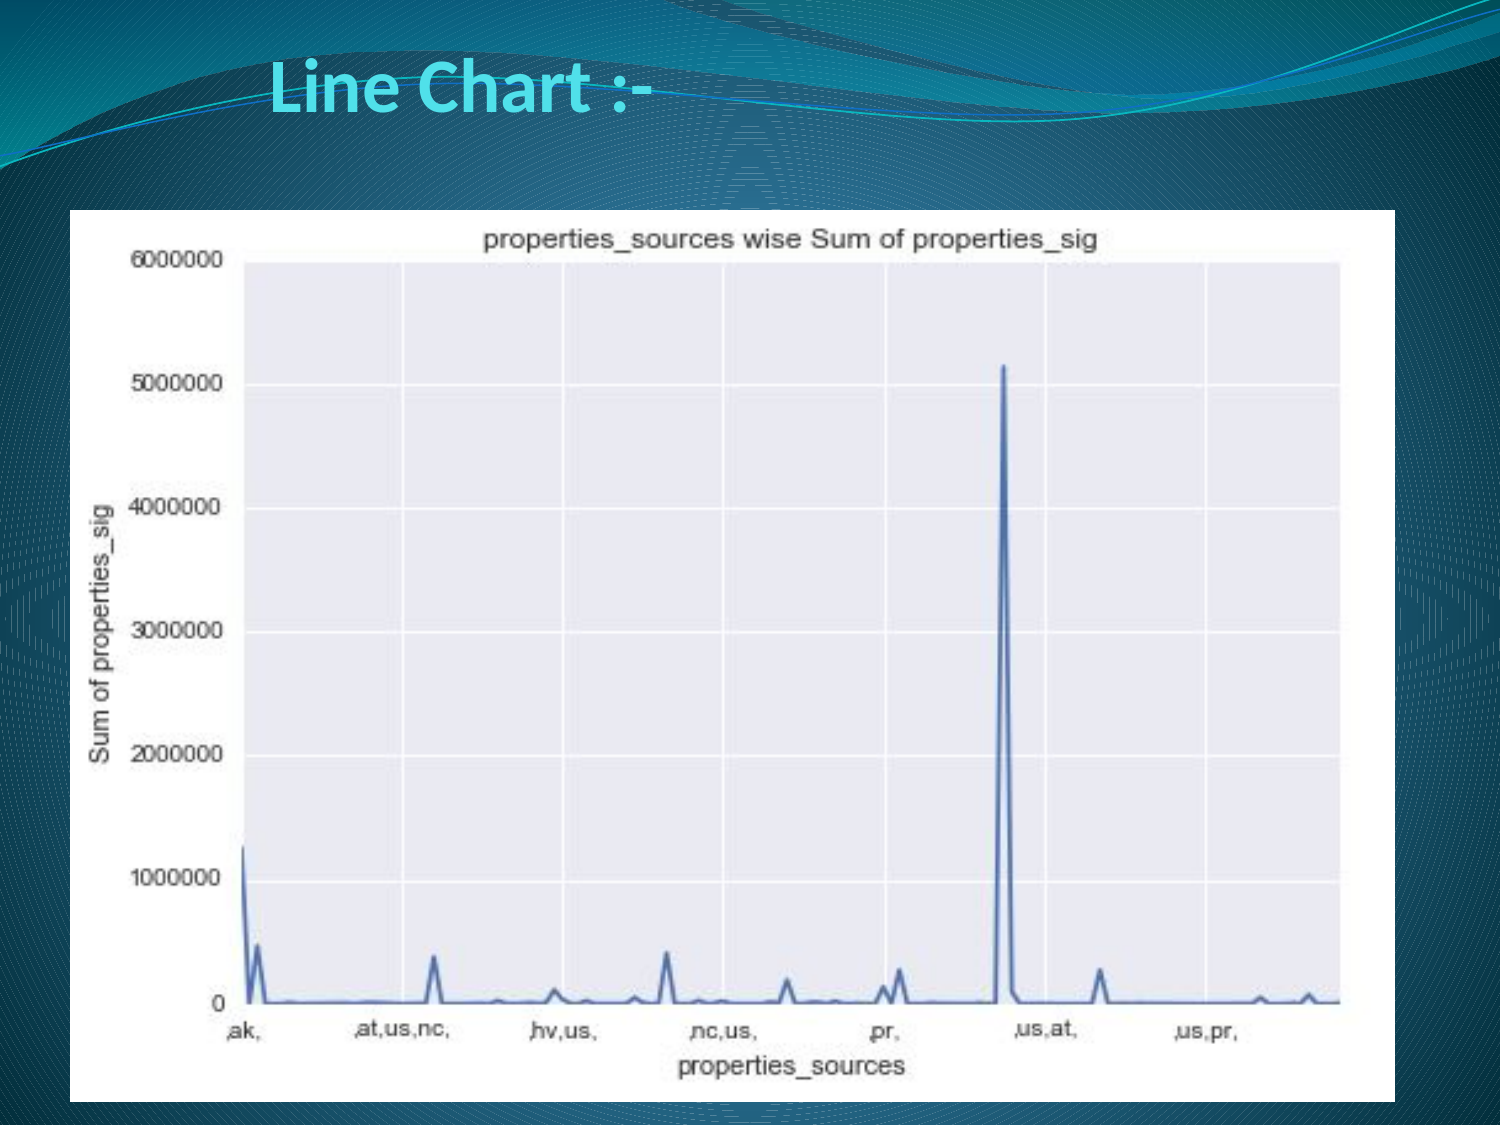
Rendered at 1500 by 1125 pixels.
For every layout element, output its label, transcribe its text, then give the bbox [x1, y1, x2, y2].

title Line Chart :- [269, 35, 1465, 164]
picture [70, 210, 1395, 1102]
